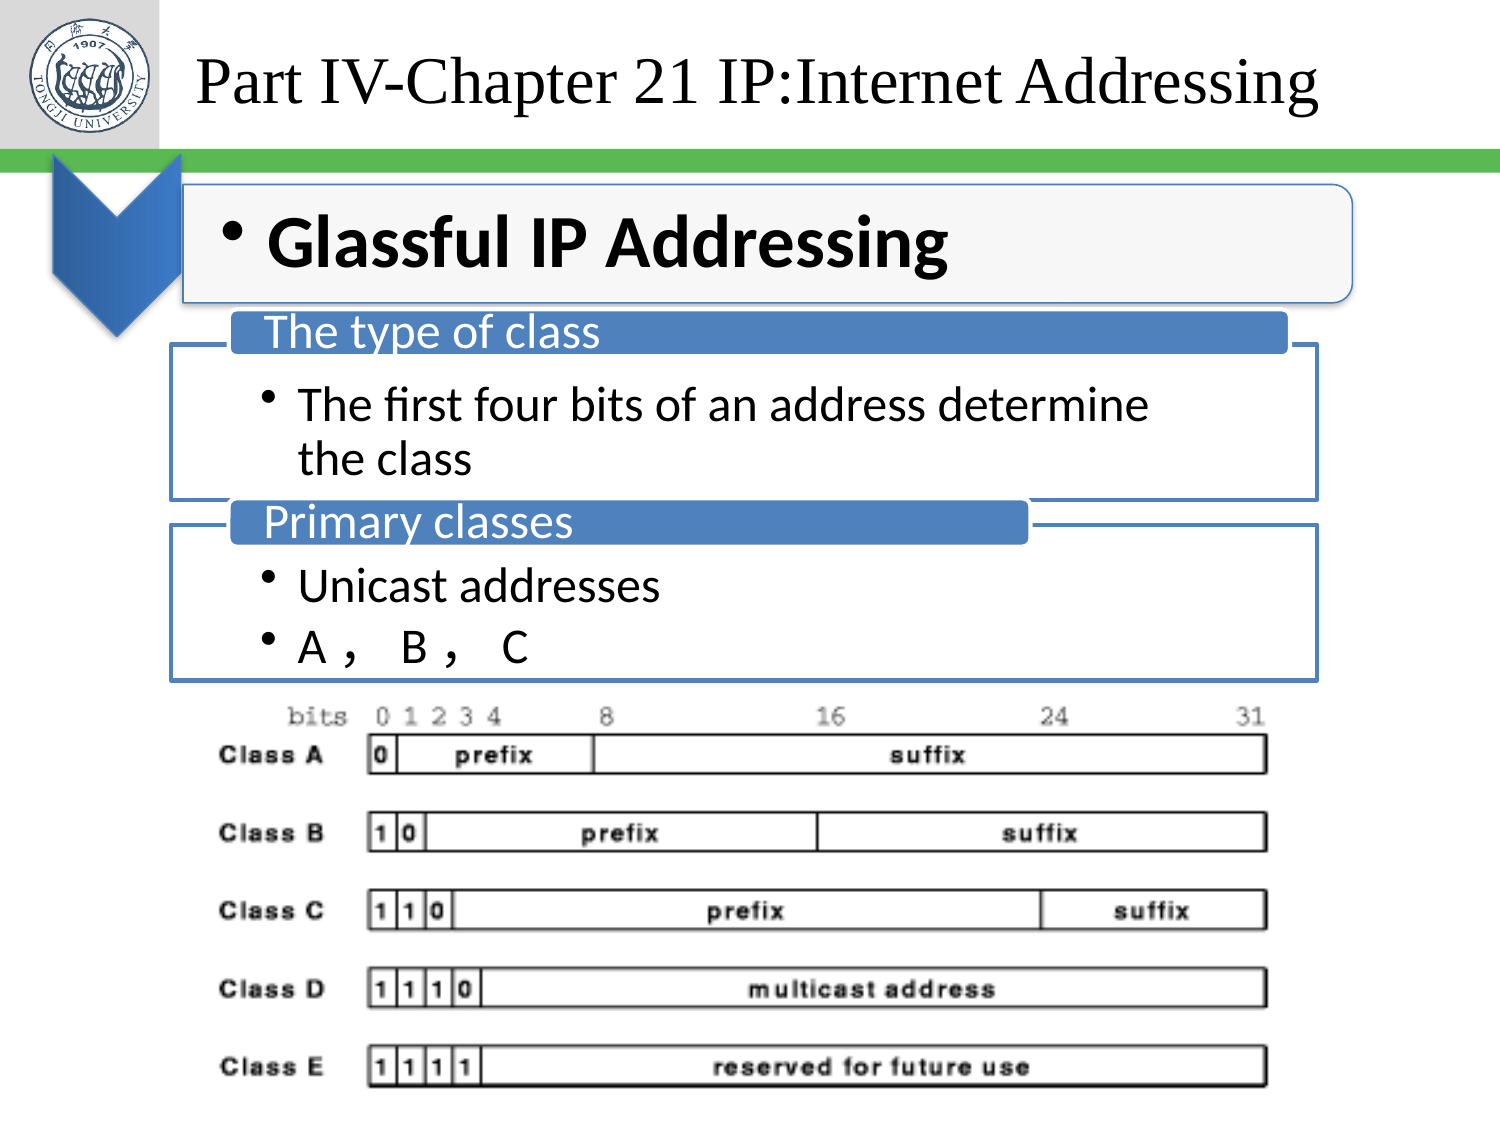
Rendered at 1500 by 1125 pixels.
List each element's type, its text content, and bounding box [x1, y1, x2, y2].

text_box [182, 184, 1353, 304]
picture [88, 585, 1400, 1125]
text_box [170, 309, 1318, 681]
title Part IV-Chapter 21 IP:Internet Addressing [180, 3, 1471, 151]
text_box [52, 154, 181, 337]
picture [29, 18, 151, 133]
